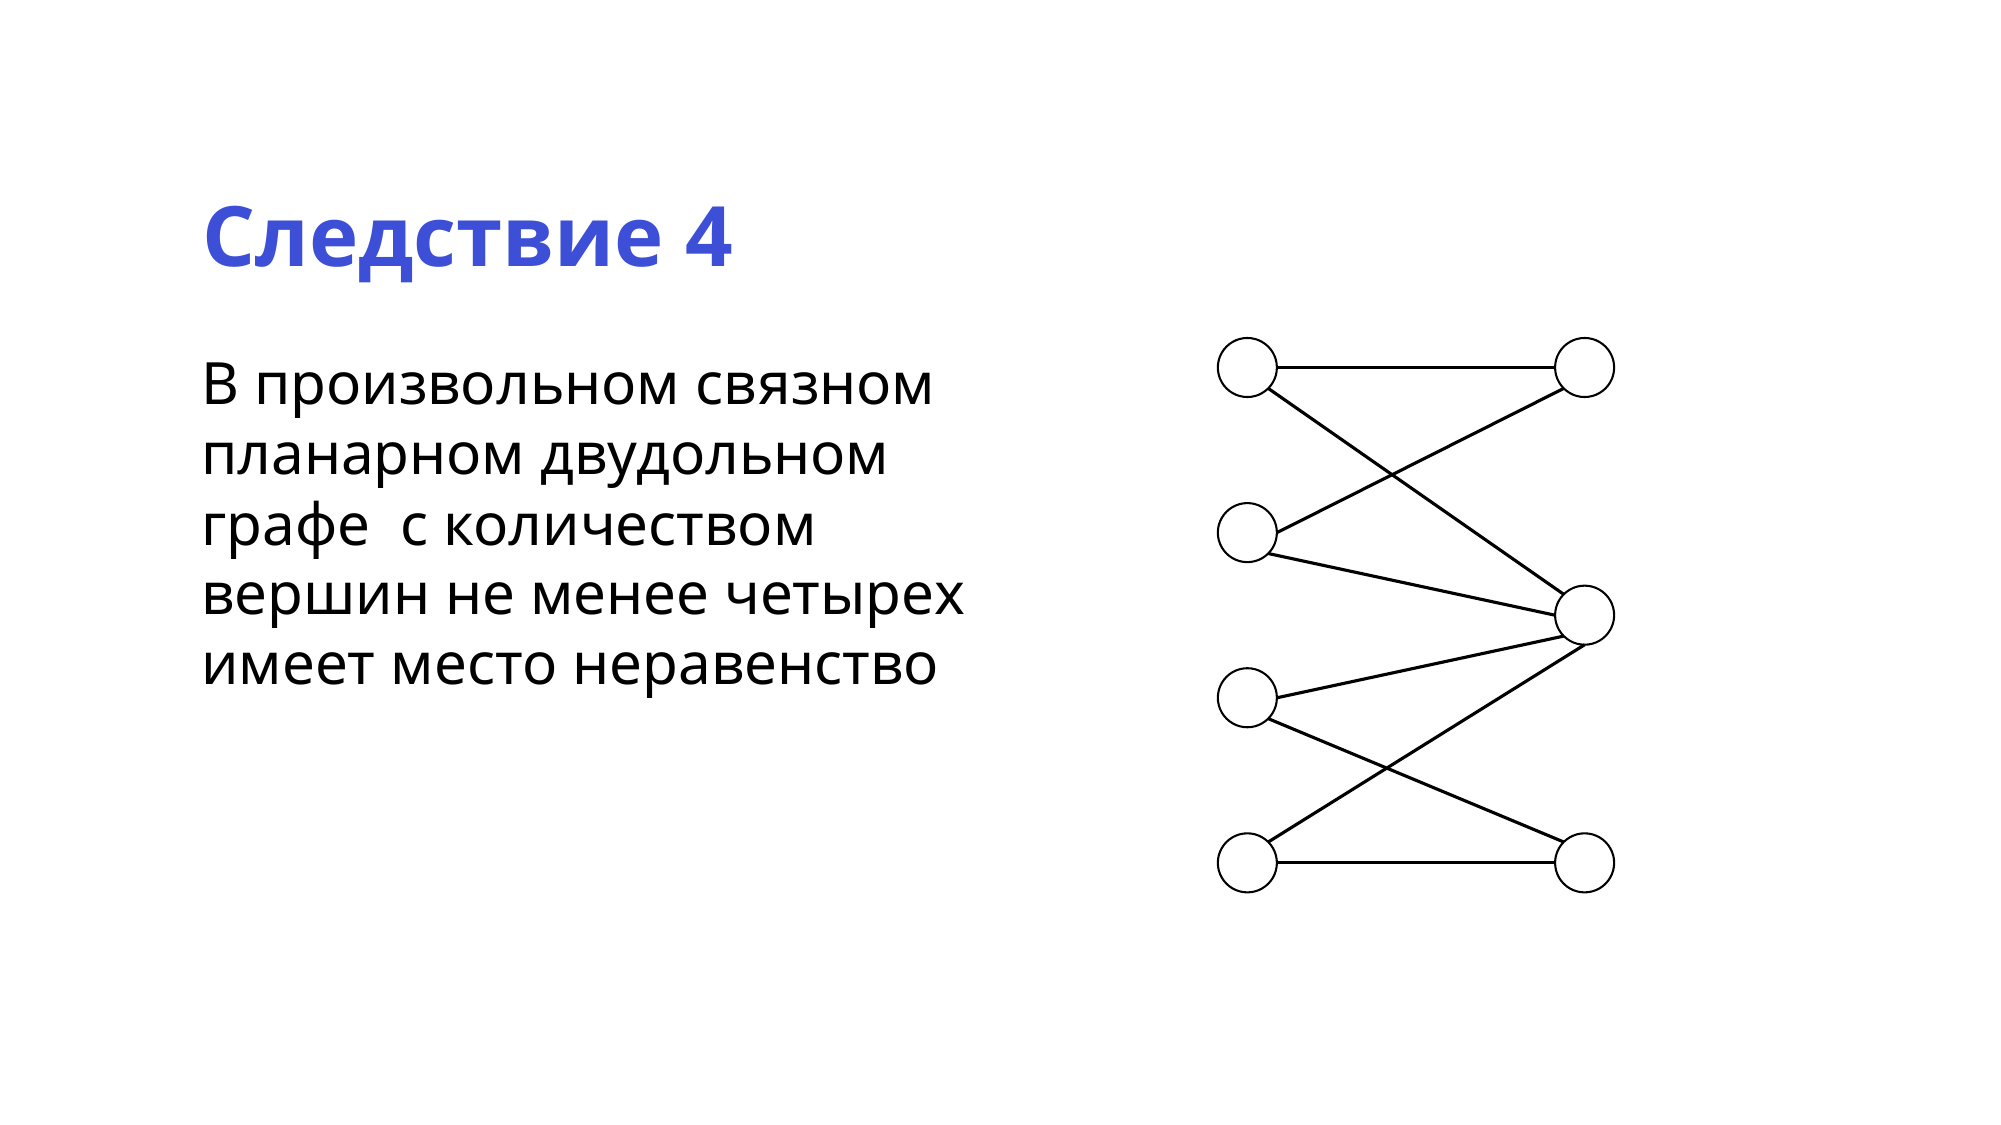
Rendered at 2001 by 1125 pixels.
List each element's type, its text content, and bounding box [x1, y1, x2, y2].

text_box [1216, 832, 1278, 894]
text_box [1268, 388, 1564, 595]
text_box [1268, 644, 1585, 843]
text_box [1276, 636, 1564, 644]
text_box [1216, 502, 1268, 564]
text_box [1554, 584, 1616, 646]
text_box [1268, 553, 1556, 616]
text_box [1554, 832, 1616, 894]
text_box [1216, 667, 1268, 729]
text_box Следствие 4 [187, 187, 1002, 307]
text_box [1554, 336, 1616, 399]
text_box [1216, 336, 1278, 399]
